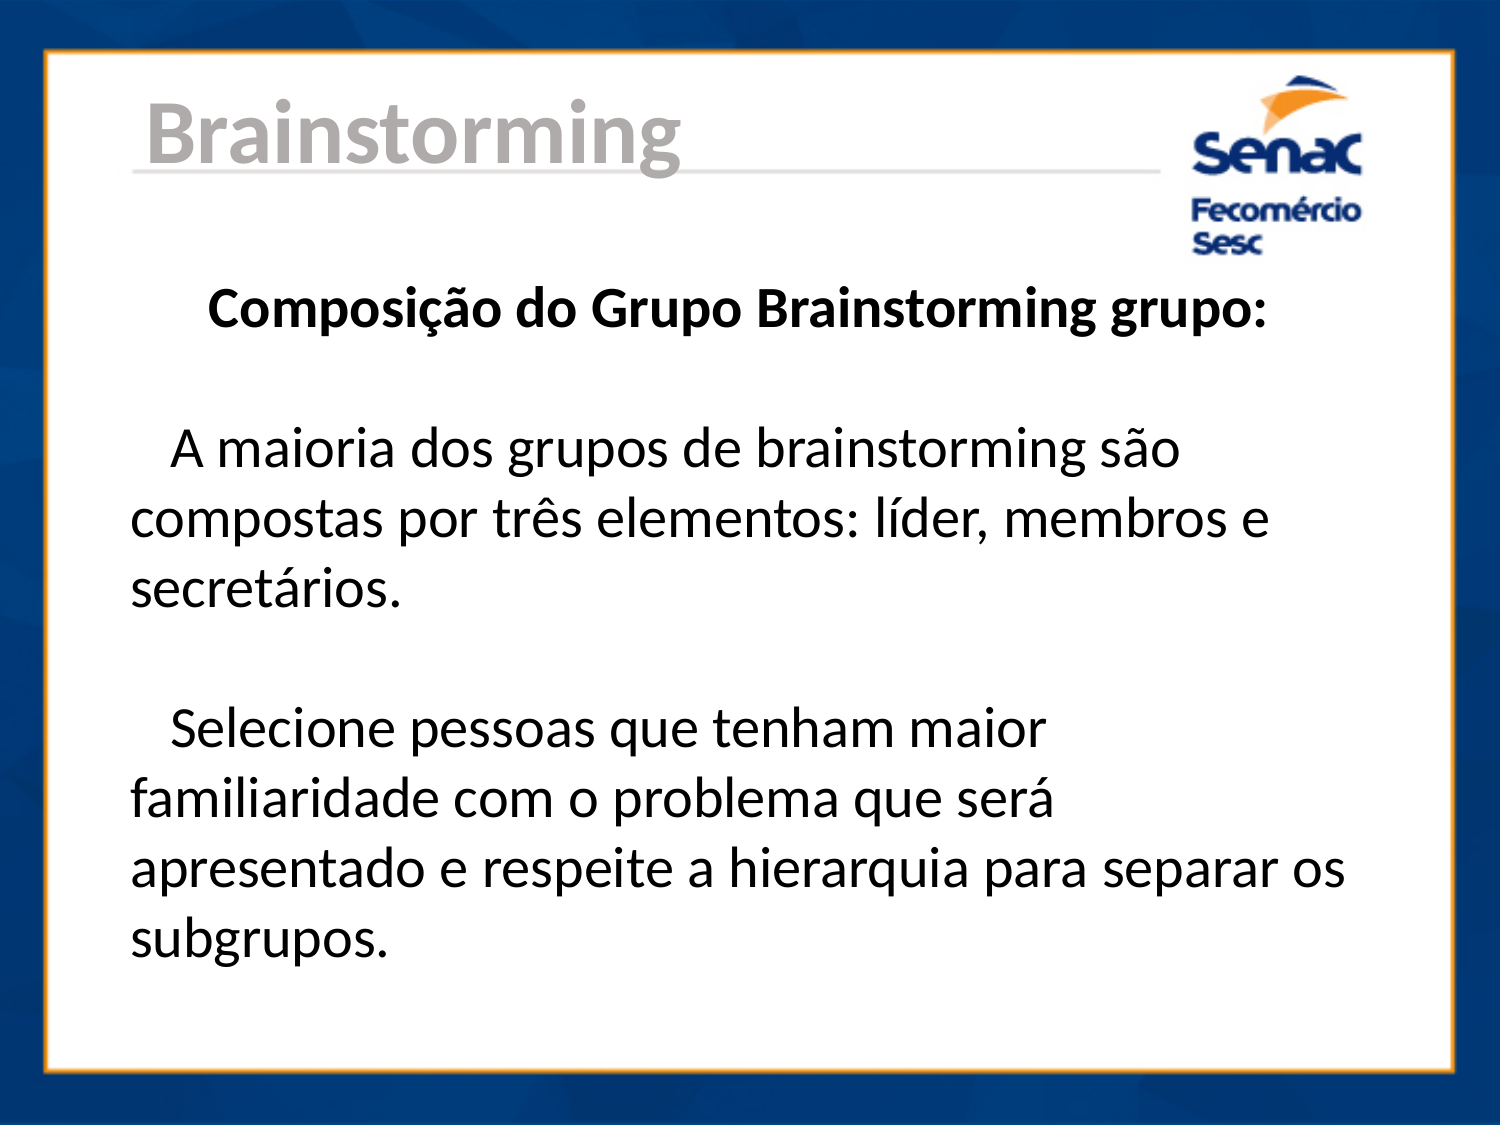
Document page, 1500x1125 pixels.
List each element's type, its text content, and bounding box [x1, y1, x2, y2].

text_box Brainstorming [130, 77, 1130, 191]
text_box Composição do Grupo Brainstorming grupo: A maioria dos grupos de brainstorming são compostas por três elementos: líder, membros e secretários. Selecione pessoas que tenham maior familiaridade com o problema que será apresentado e respeite a hierarquia para separar os subgrupos. [115, 261, 1362, 977]
picture [0, 0, 1500, 1125]
